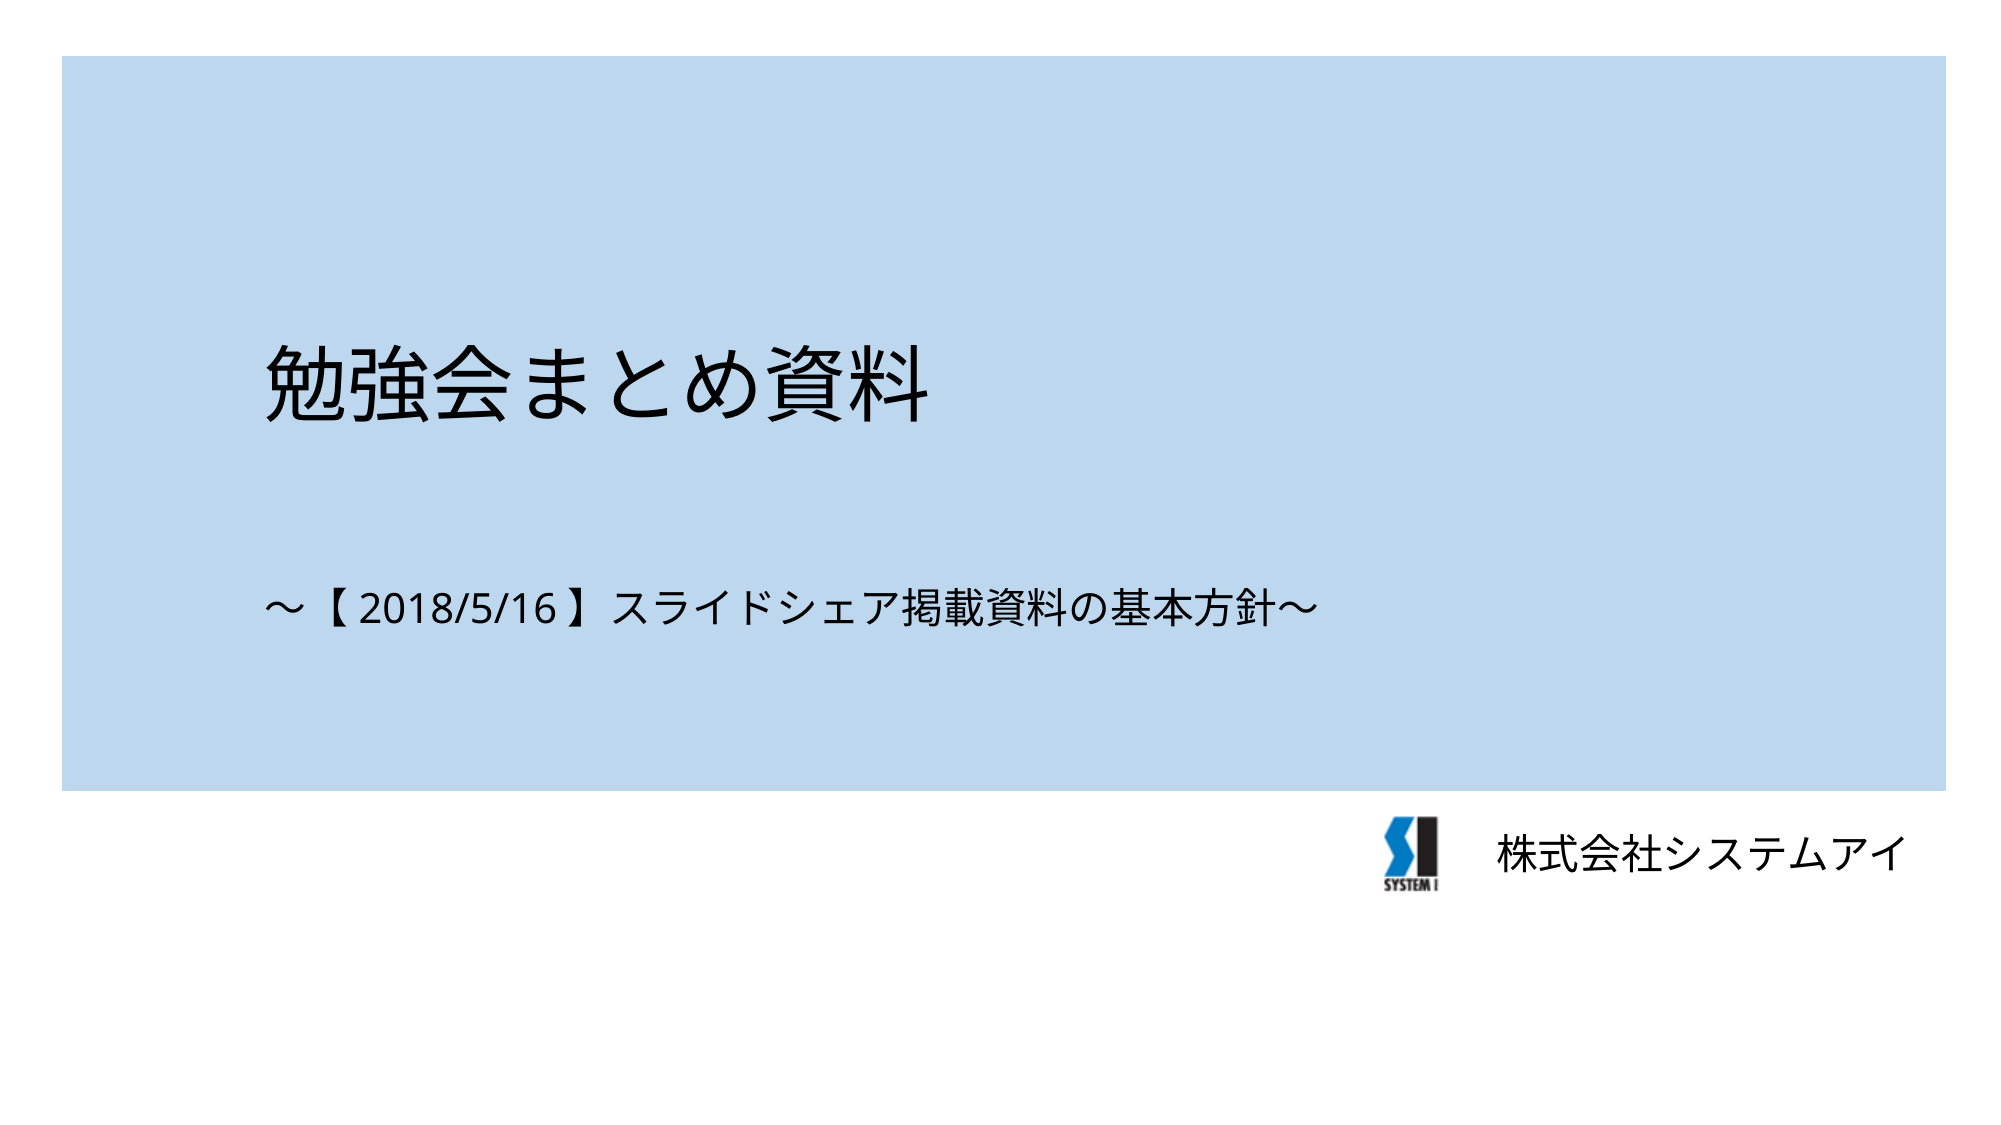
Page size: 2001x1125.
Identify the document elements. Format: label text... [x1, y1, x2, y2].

picture [1369, 809, 1456, 896]
list ～【2018/5/16】スライドシェア掲載資料の基本方針～ [249, 580, 1750, 731]
